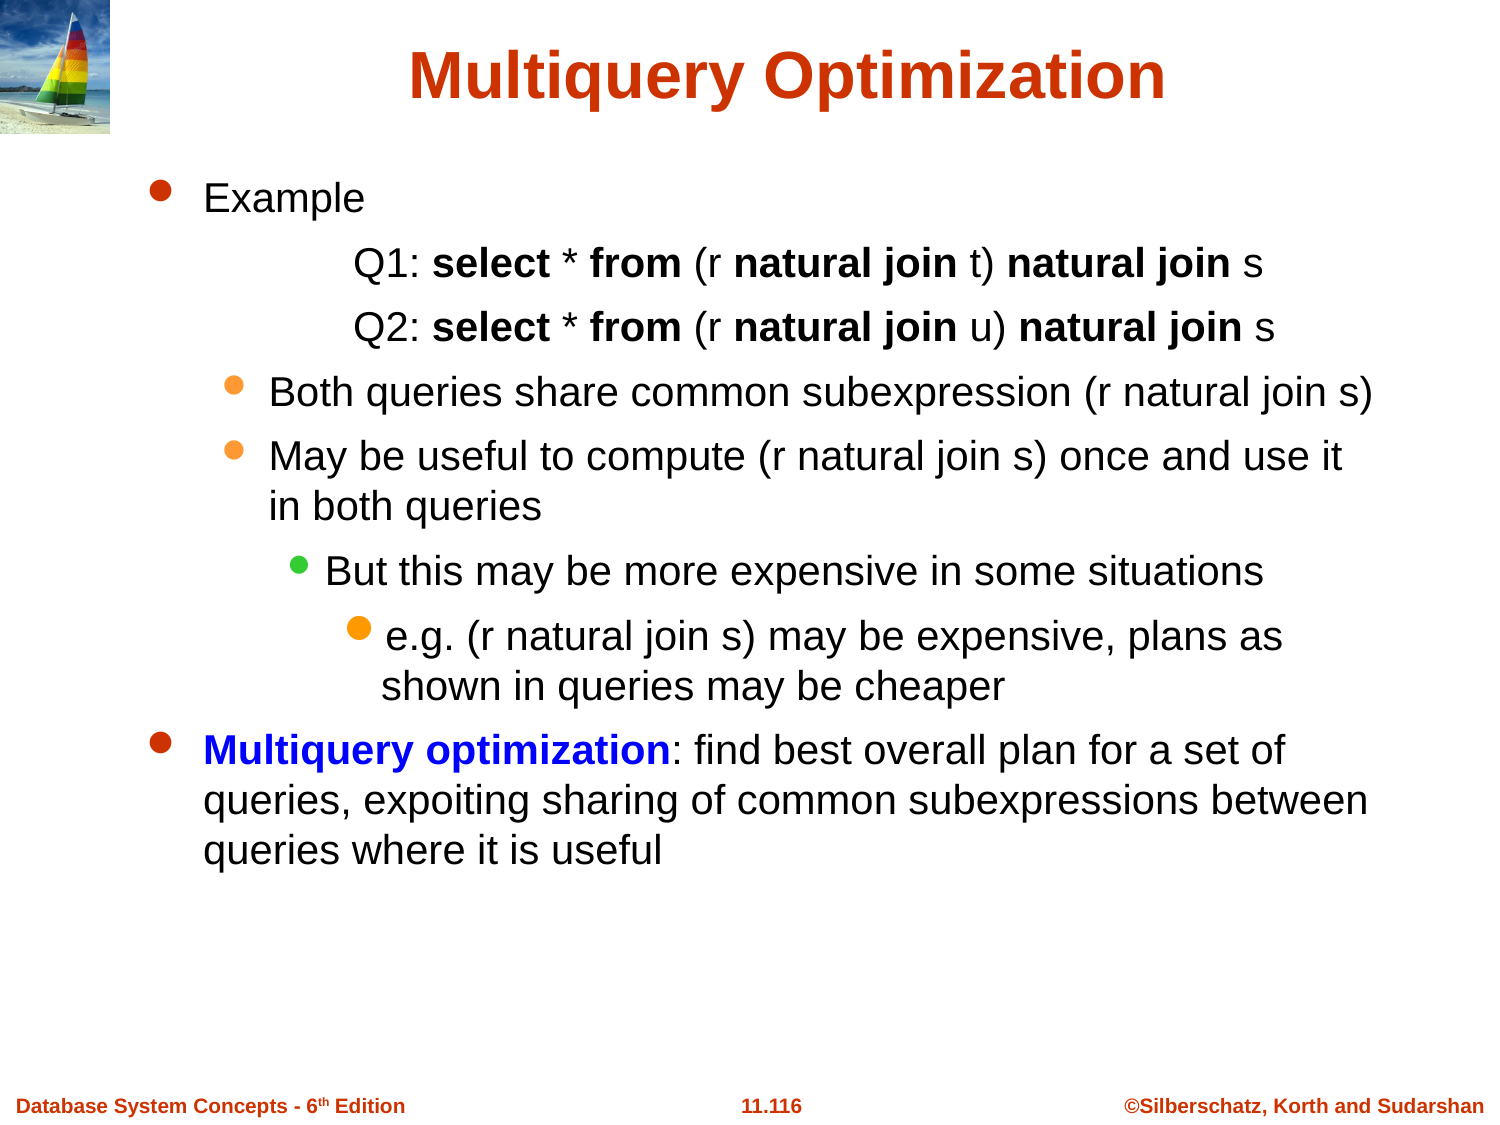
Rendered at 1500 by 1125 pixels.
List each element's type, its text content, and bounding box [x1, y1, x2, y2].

title Multiquery Optimization [125, 18, 1452, 120]
picture [0, 0, 110, 134]
list Example Q1: select * from (r natural join t) natural join s Q2: select * from (r natural join u) natural join s Both queries share common subexpression (r natural join s) May be useful to compute (r natural join s) once and use it in both queries But this may be more expensive in some situations e.g. (r natural join s) may be expensive, plans as shown in queries may be cheaper Multiquery optimization: find best overall plan for a set of queries, expoiting sharing of common subexpressions between queries where it is useful [131, 163, 1397, 1048]
